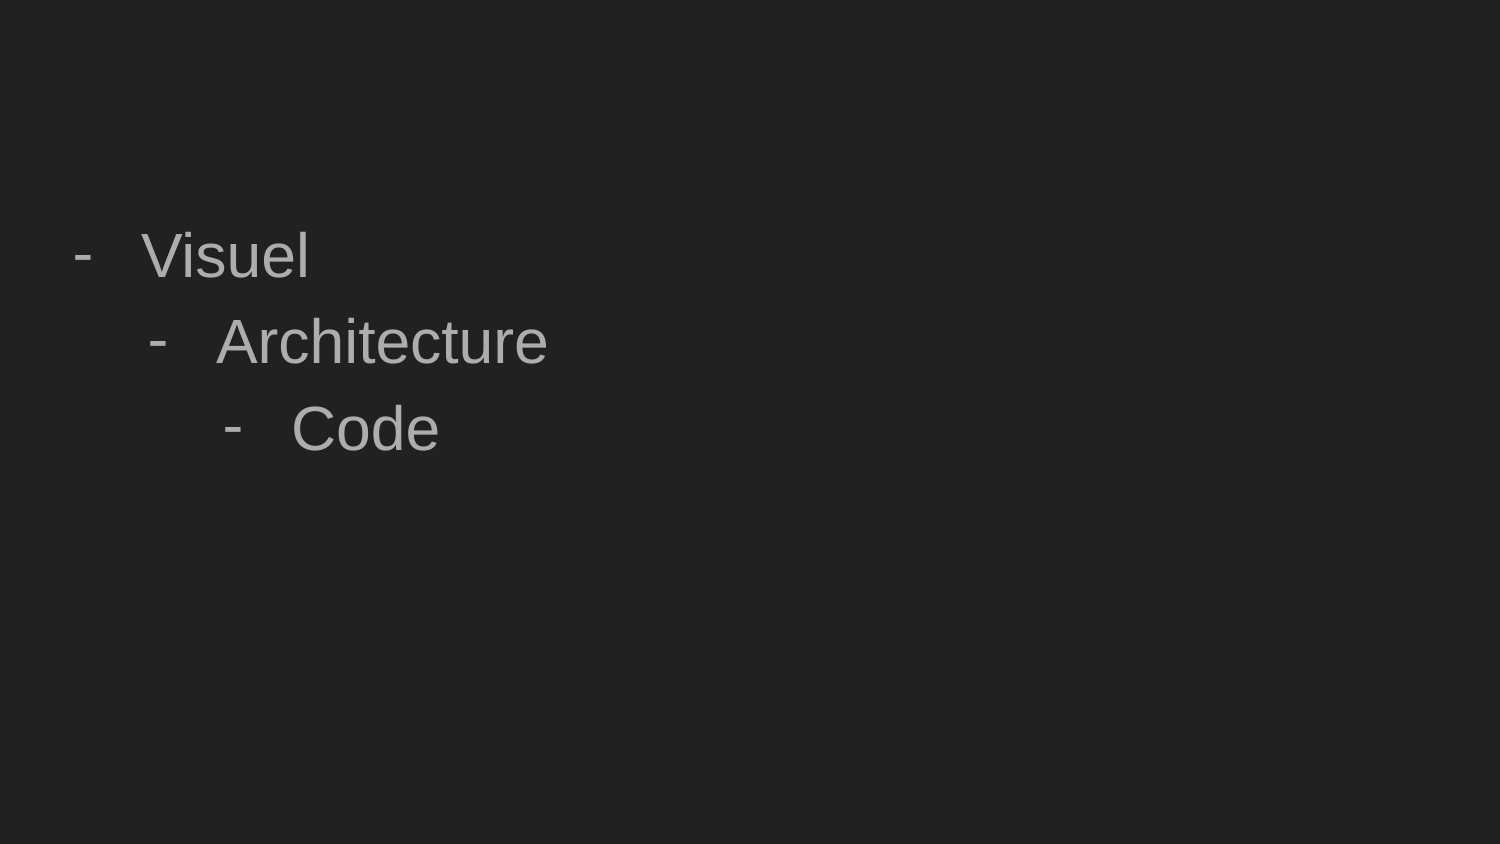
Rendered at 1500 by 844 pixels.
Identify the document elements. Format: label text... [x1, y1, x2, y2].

list Visuel Architecture Code [51, 189, 1449, 750]
